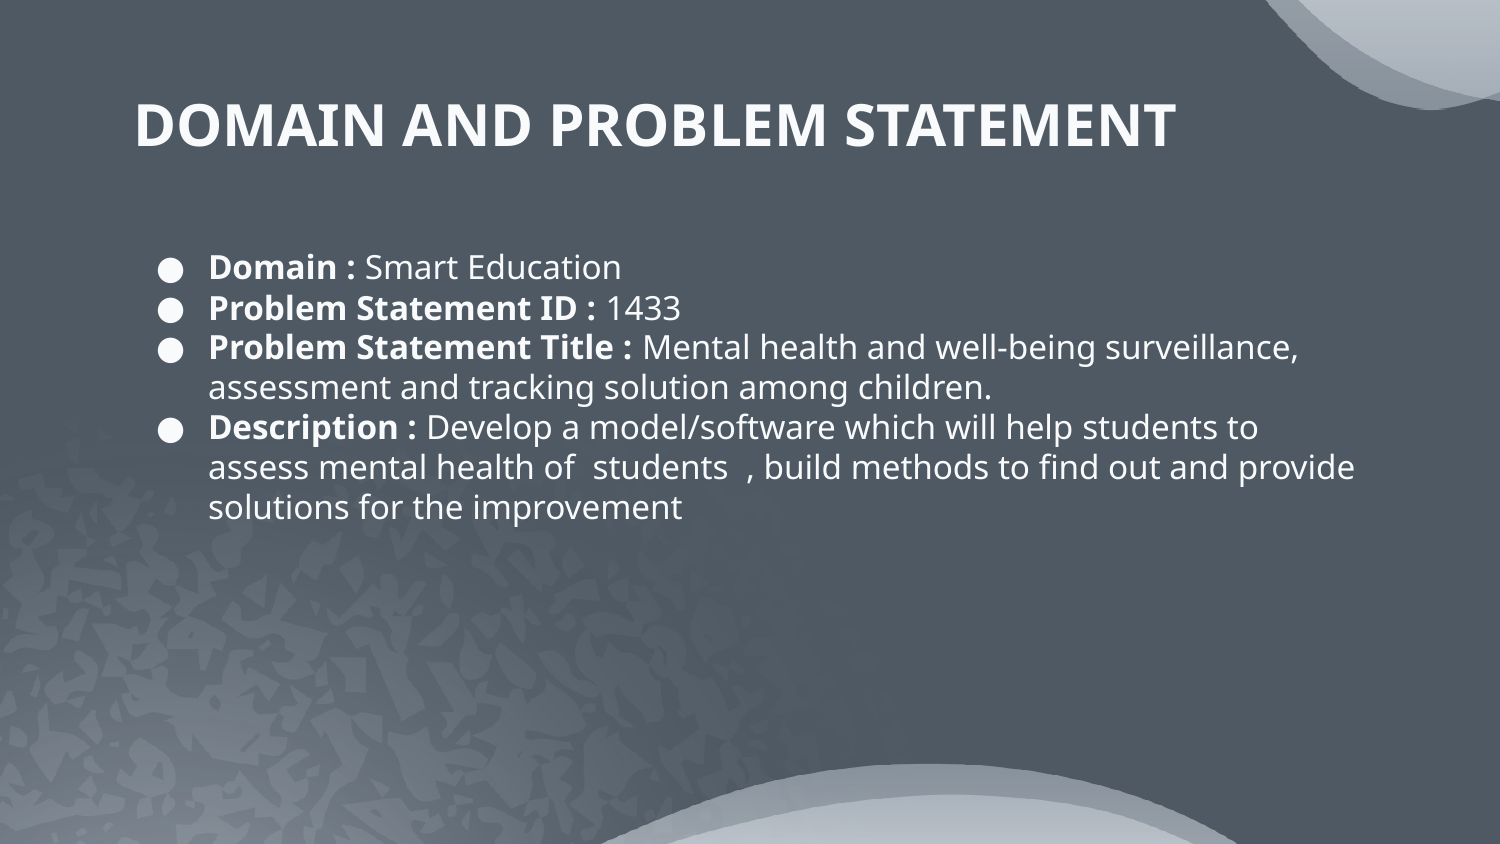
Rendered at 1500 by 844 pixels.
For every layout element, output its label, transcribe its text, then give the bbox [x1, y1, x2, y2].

picture [1238, 0, 1500, 120]
picture [0, 419, 1368, 844]
list Domain : Smart Education Problem Statement ID : 1433 Problem Statement Title : Mental health and well-being surveillance, assessment and tracking solution among children. Description : Develop a model/software which will help students to assess mental health of students , build methods to find out and provide solutions for the improvement [118, 231, 1382, 568]
title DOMAIN AND PROBLEM STATEMENT [118, 72, 1382, 167]
